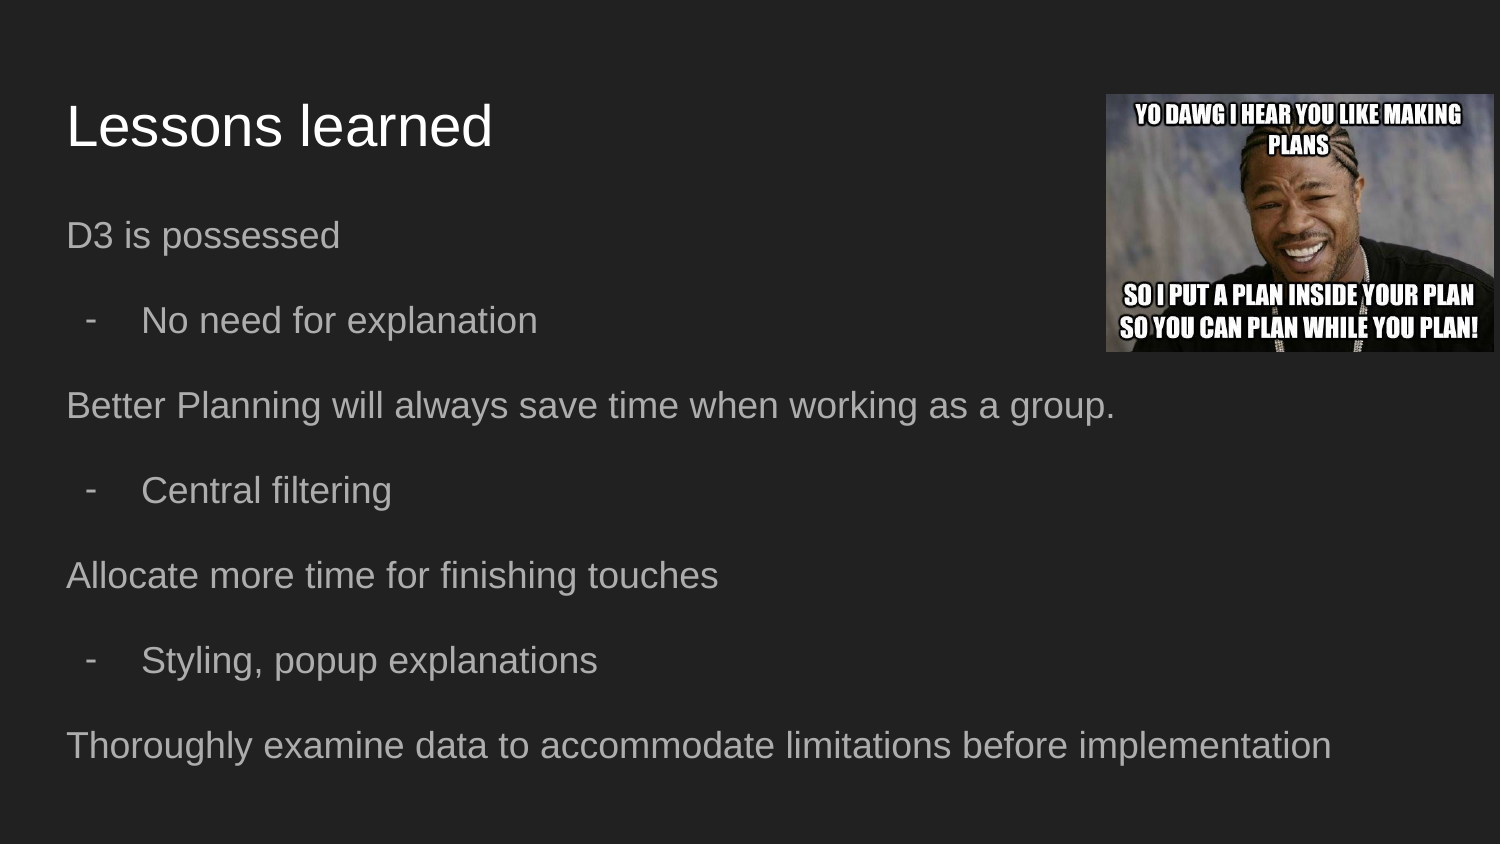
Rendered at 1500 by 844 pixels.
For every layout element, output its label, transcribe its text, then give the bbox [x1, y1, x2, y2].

picture [1106, 94, 1495, 352]
list D3 is possessed No need for explanation Better Planning will always save time when working as a group. Central filtering Allocate more time for finishing touches Styling, popup explanations Thoroughly examine data to accommodate limitations before implementation [51, 189, 1449, 750]
title Lessons learned [51, 72, 1449, 167]
